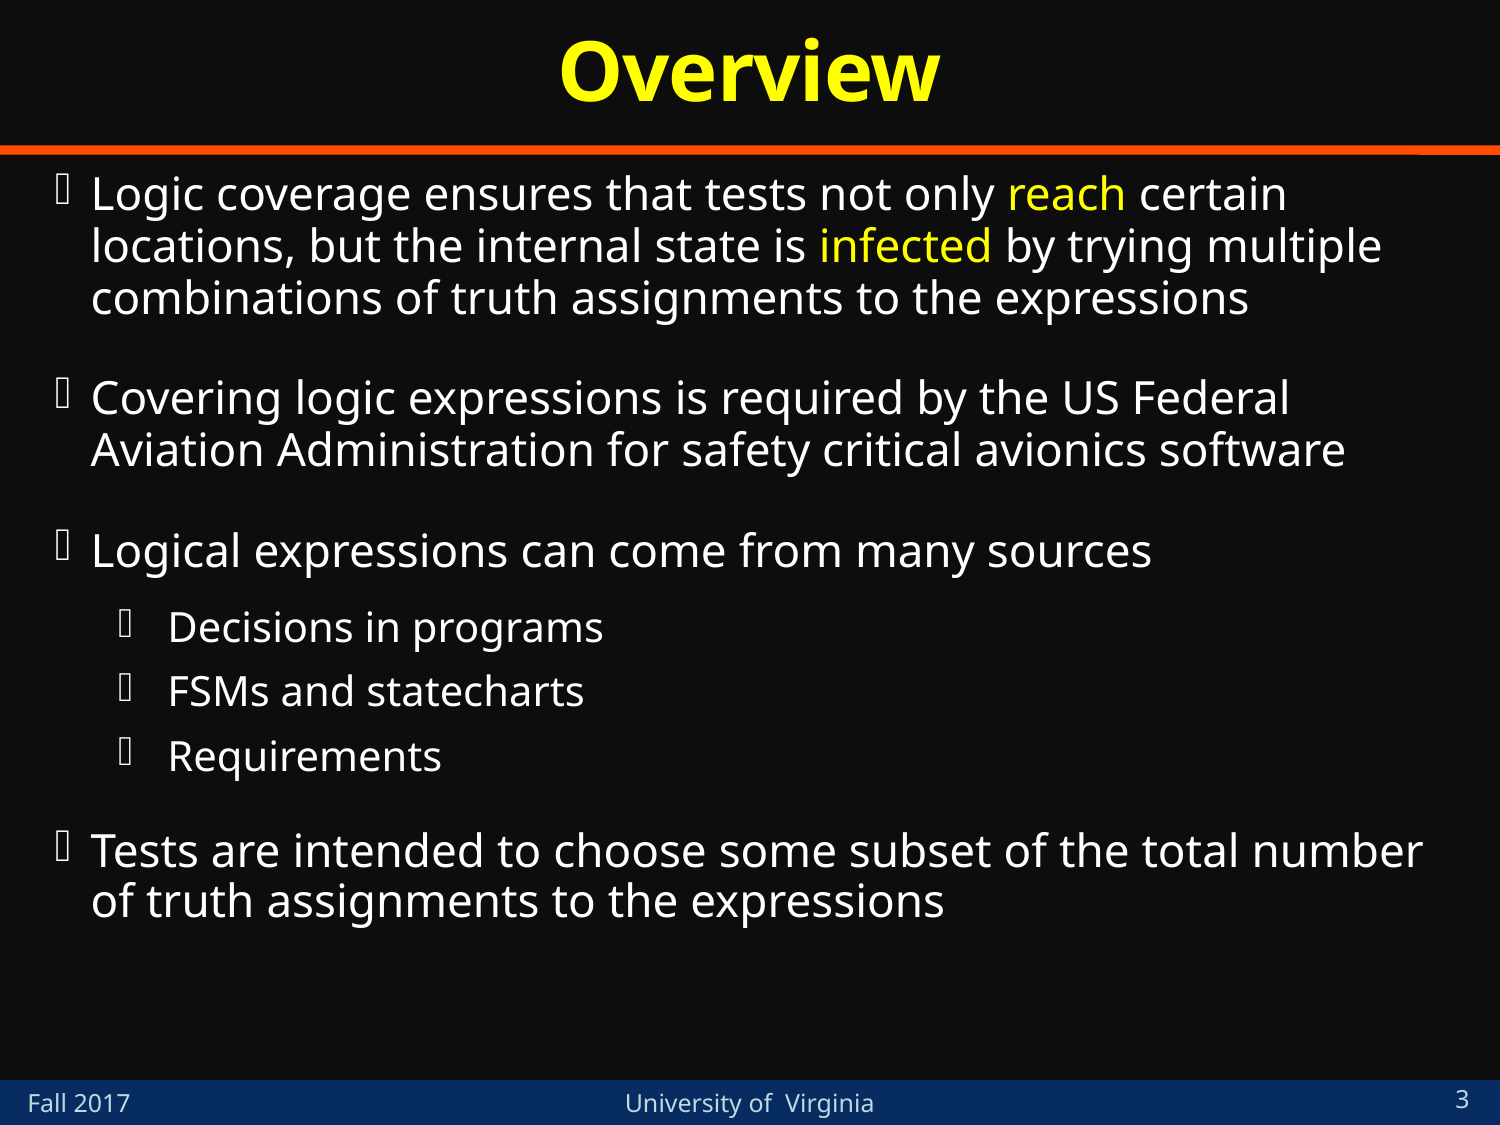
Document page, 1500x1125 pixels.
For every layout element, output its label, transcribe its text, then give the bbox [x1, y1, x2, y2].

title Overview [0, 0, 1500, 150]
list Logic coverage ensures that tests not only reach certain locations, but the internal state is infected by trying multiple combinations of truth assignments to the expressions Covering logic expressions is required by the US Federal Aviation Administration for safety critical avionics software Logical expressions can come from many sources Decisions in programs FSMs and statecharts Requirements Tests are intended to choose some subset of the total number of truth assignments to the expressions [37, 161, 1463, 1075]
